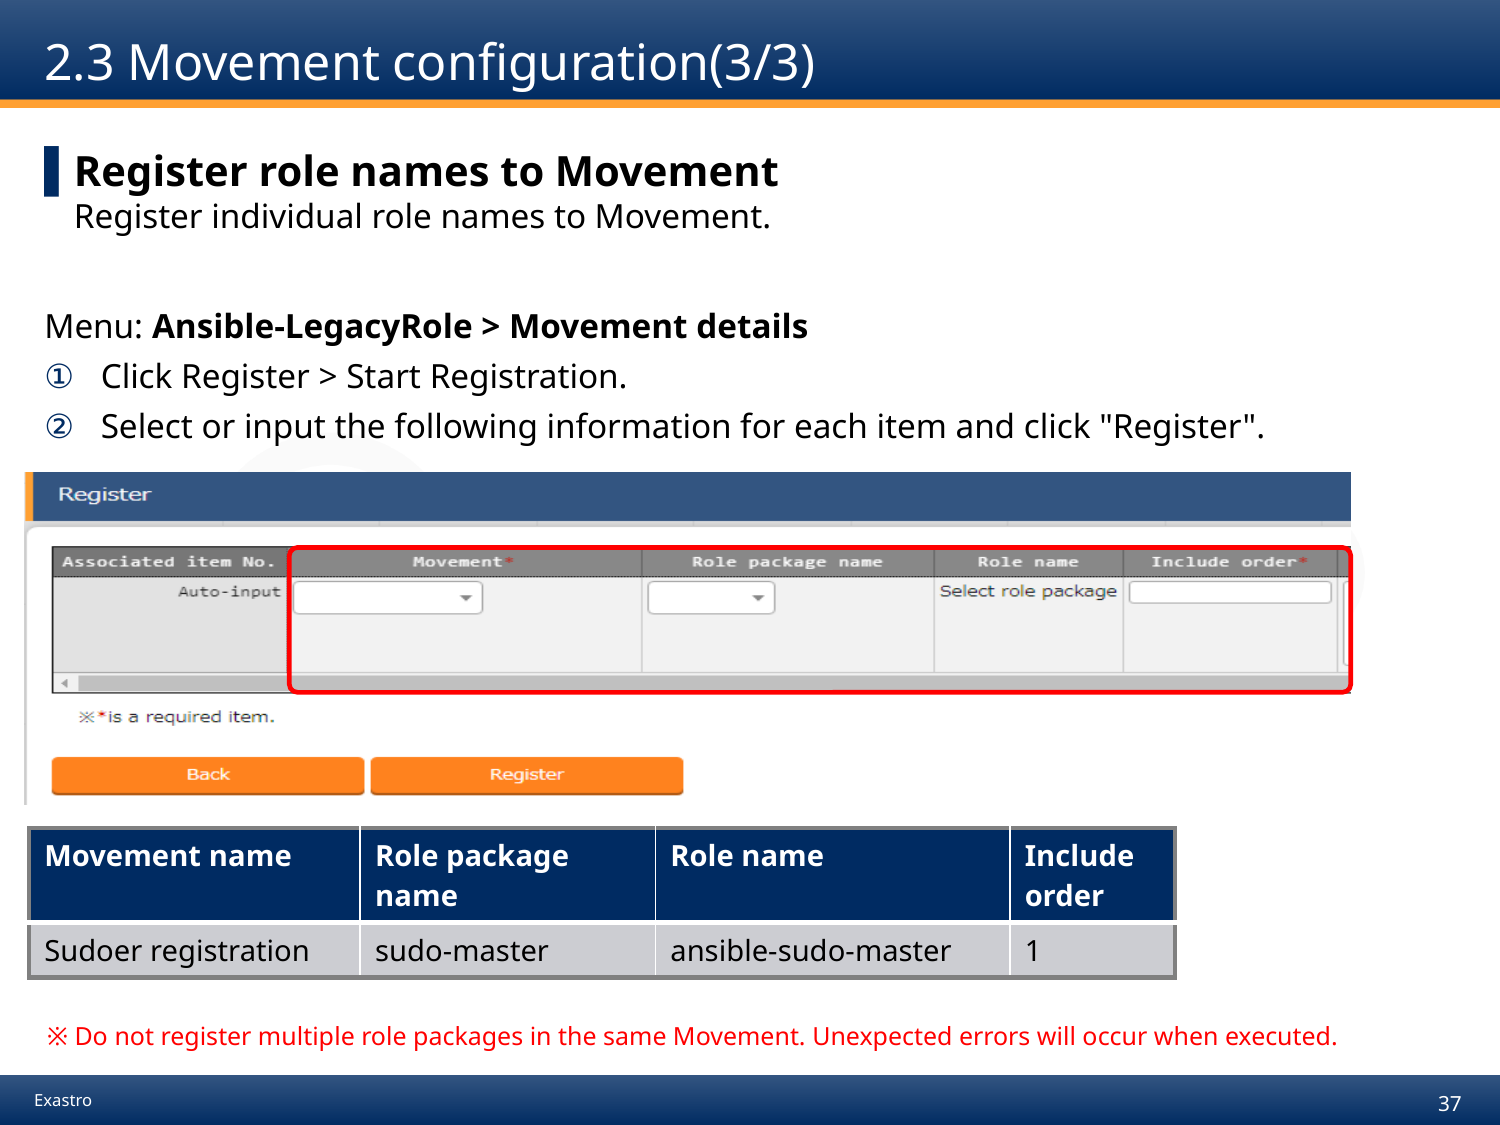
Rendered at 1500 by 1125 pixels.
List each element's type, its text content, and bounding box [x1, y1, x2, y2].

table_cell sudo-master [361, 925, 655, 975]
table_cell ansible-sudo-master [656, 925, 1009, 975]
table_cell Sudoer registration [31, 925, 359, 975]
table_cell 1 [1011, 925, 1173, 975]
table_header Movement name [31, 830, 359, 920]
picture [0, 0, 1500, 1125]
title 2.3 Movement configuration(3/3) [29, 18, 1471, 96]
table_header Role package name [361, 830, 655, 920]
table_header Include order [1011, 830, 1173, 920]
table_header Role name [656, 830, 1009, 920]
text_box ※ Do not register multiple role packages in the same Movement. Unexpected errors will occur when executed. [32, 1013, 1459, 1058]
list Register role names to Movement Register individual role names to Movement. Menu: Ansible-LegacyRole > Movement details Click Register > Start Registration. Select or input the following information for each item and click "Register". [29, 137, 1471, 1059]
